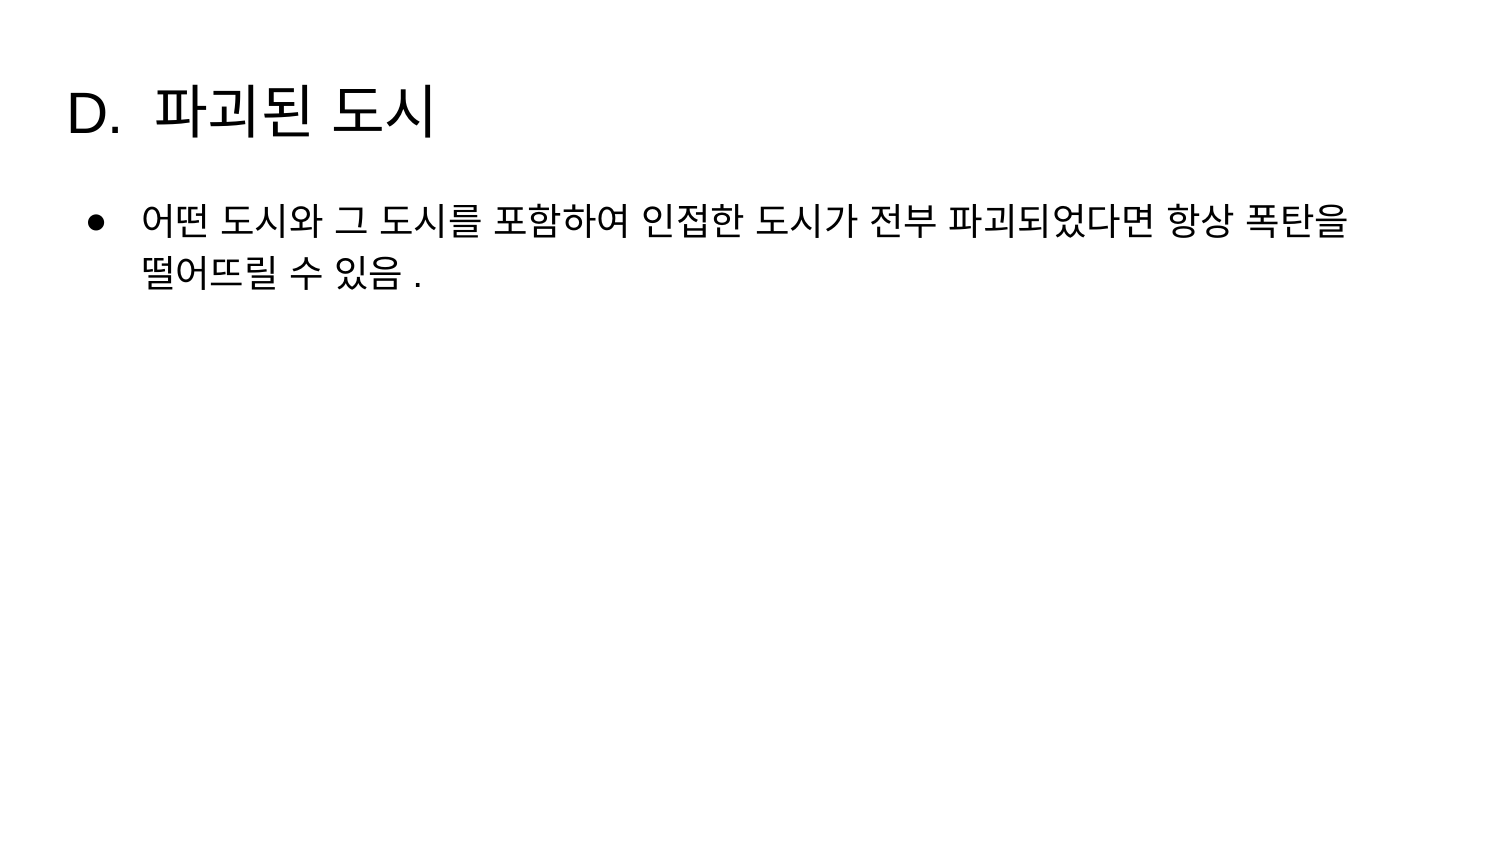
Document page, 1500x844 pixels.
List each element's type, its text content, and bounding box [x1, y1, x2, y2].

list 어떤 도시와 그 도시를 포함하여 인접한 도시가 전부 파괴되었다면 항상 폭탄을 떨어뜨릴 수 있음. [51, 176, 1449, 737]
title D. 파괴된 도시 [51, 60, 1449, 155]
